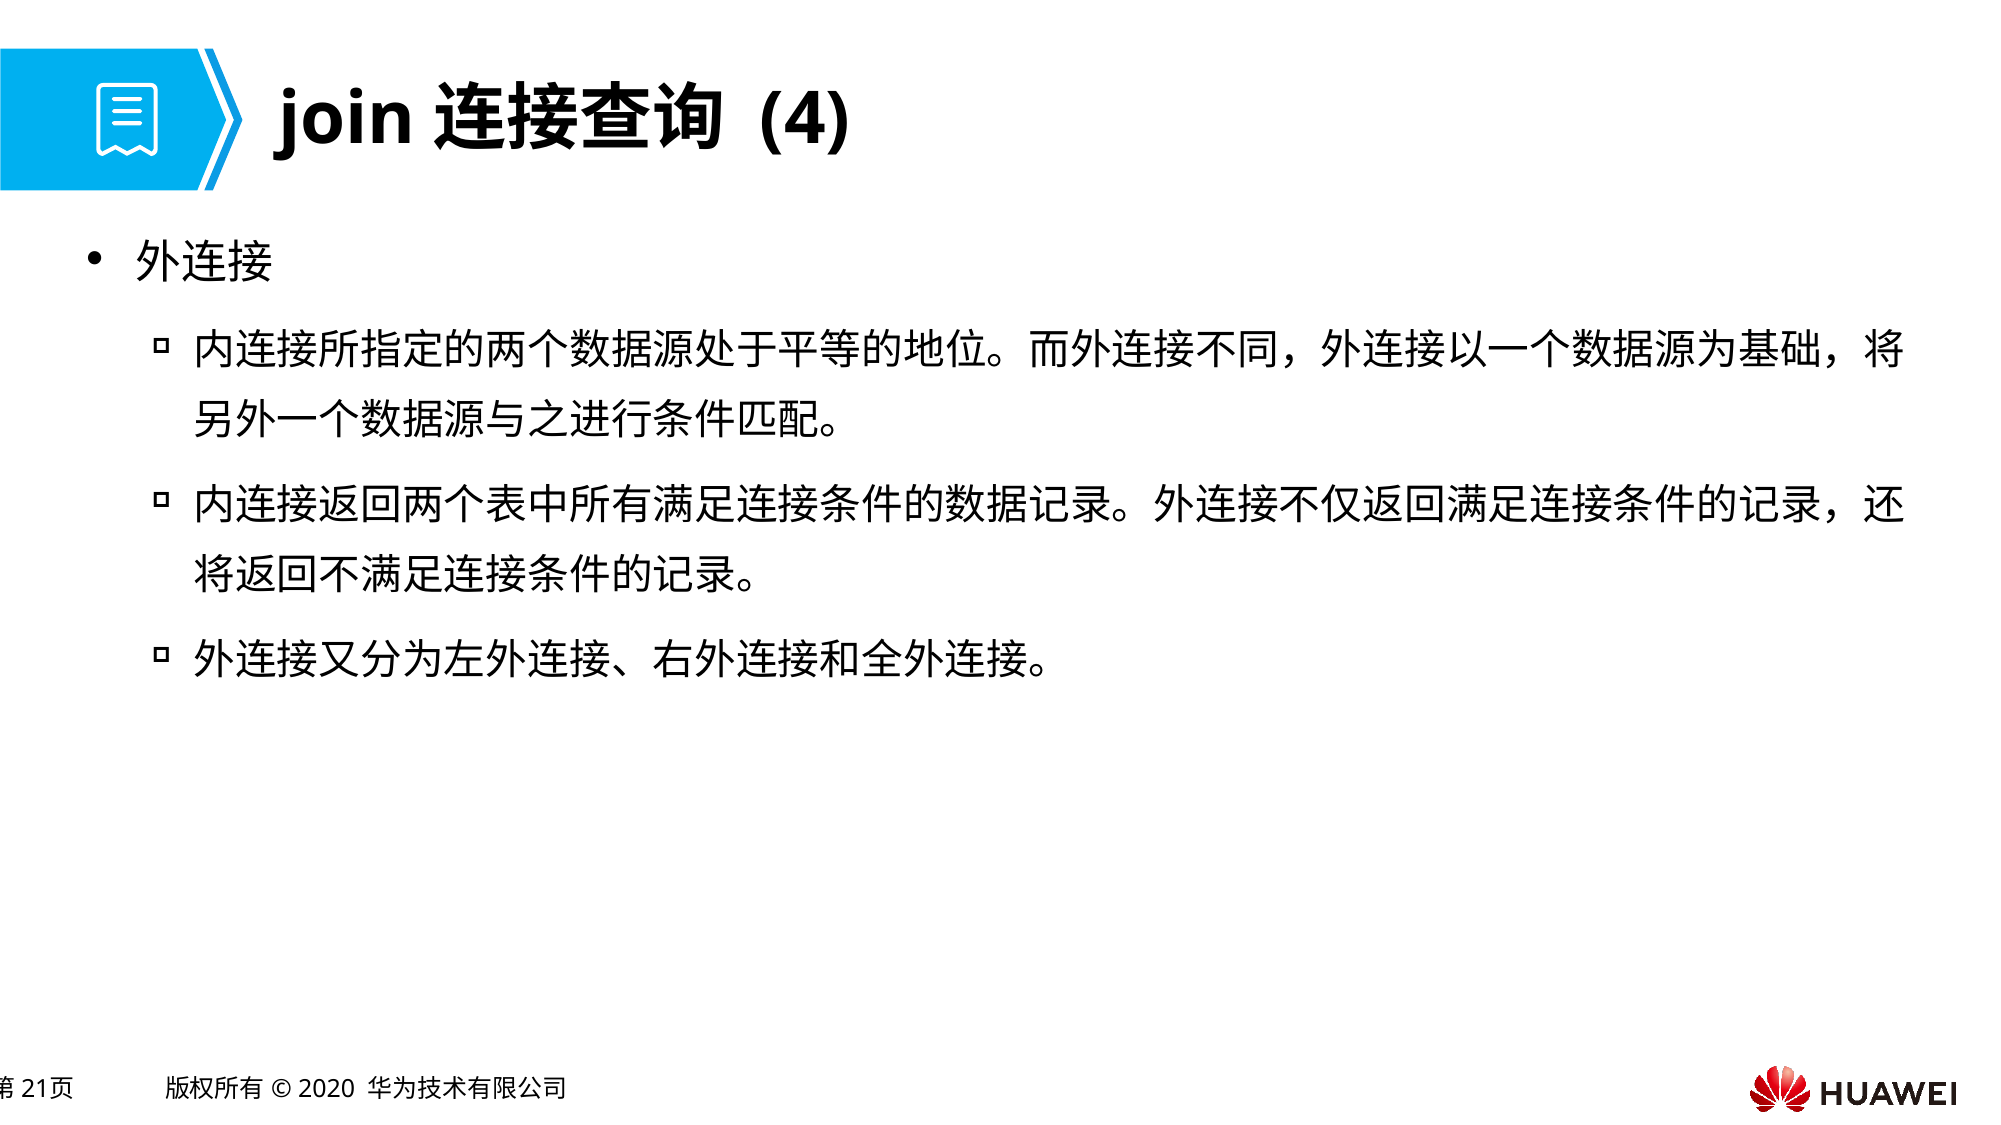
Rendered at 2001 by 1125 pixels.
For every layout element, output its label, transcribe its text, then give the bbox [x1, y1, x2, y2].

list 外连接 内连接所指定的两个数据源处于平等的地位。而外连接不同，外连接以一个数据源为基础，将另外一个数据源与之进行条件匹配。 内连接返回两个表中所有满足连接条件的数据记录。外连接不仅返回满足连接条件的记录，还将返回不满足连接条件的记录。 外连接又分为左外连接、右外连接和全外连接。 [72, 204, 1929, 973]
title join连接查询 (4) [261, 67, 1874, 173]
picture [1750, 1066, 1956, 1112]
